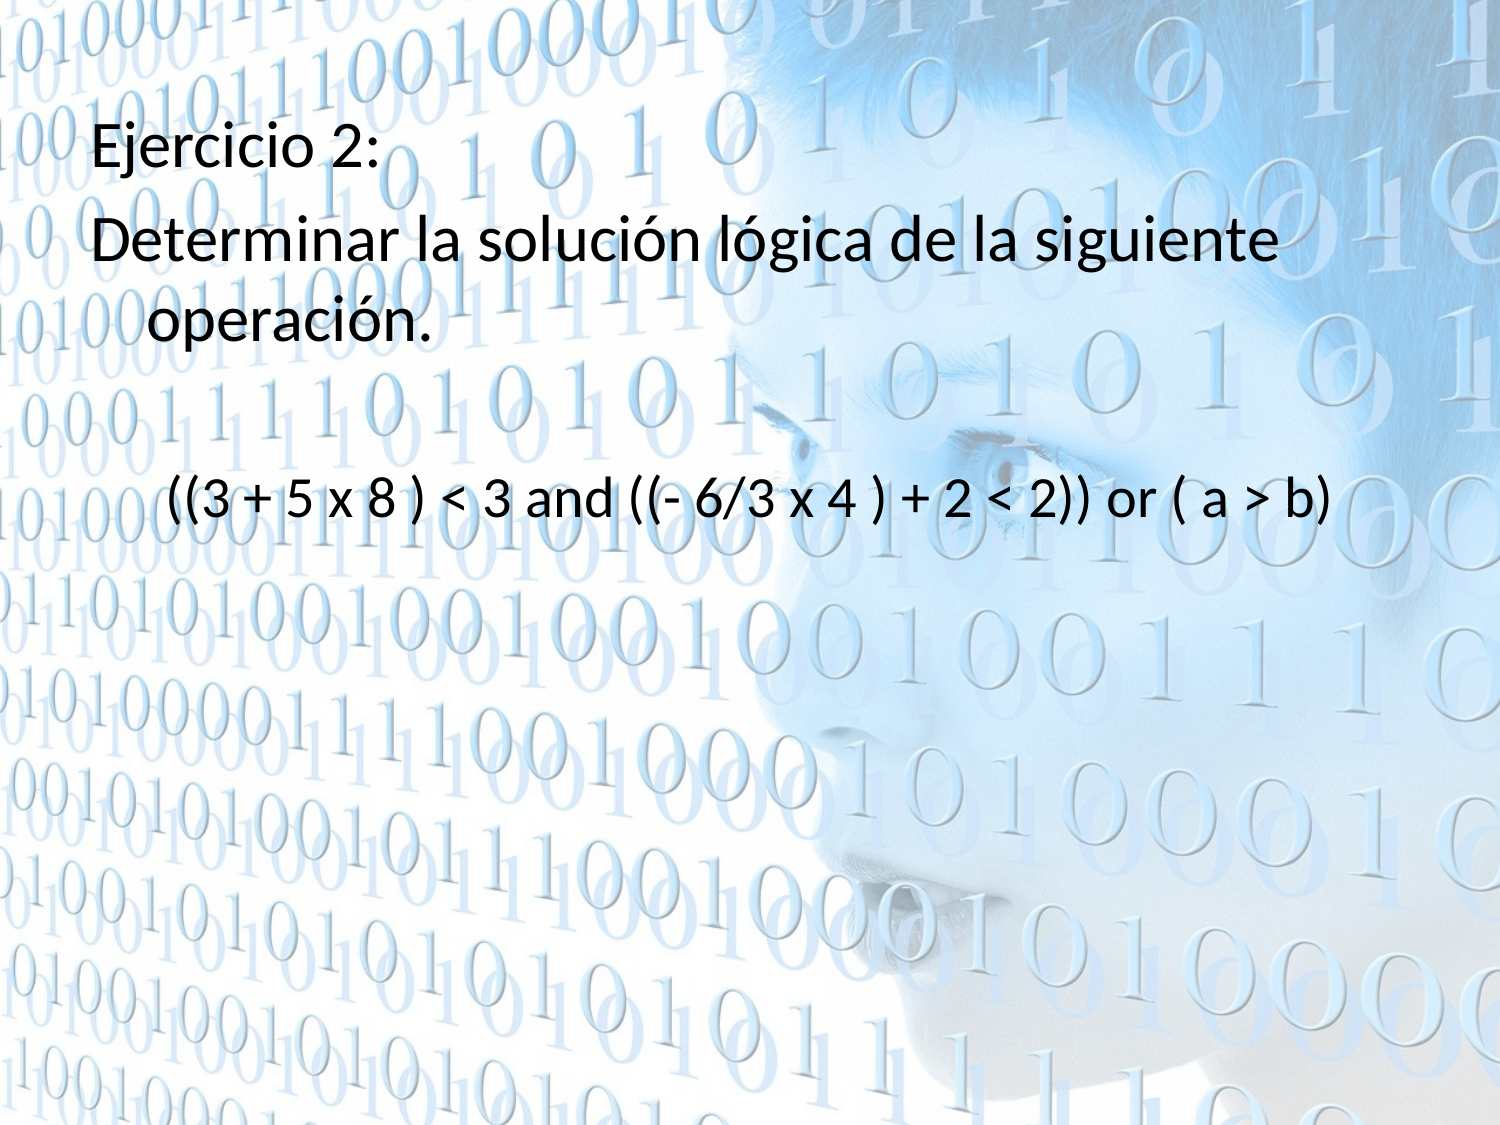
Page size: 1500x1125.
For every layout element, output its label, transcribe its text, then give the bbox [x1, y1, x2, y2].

list Ejercicio 2: Determinar la solución lógica de la siguiente operación. ((3 + 5 x 8 ) < 3 and ((- 6/3 x 4 ) + 2 < 2)) or ( a > b) [75, 93, 1425, 1005]
